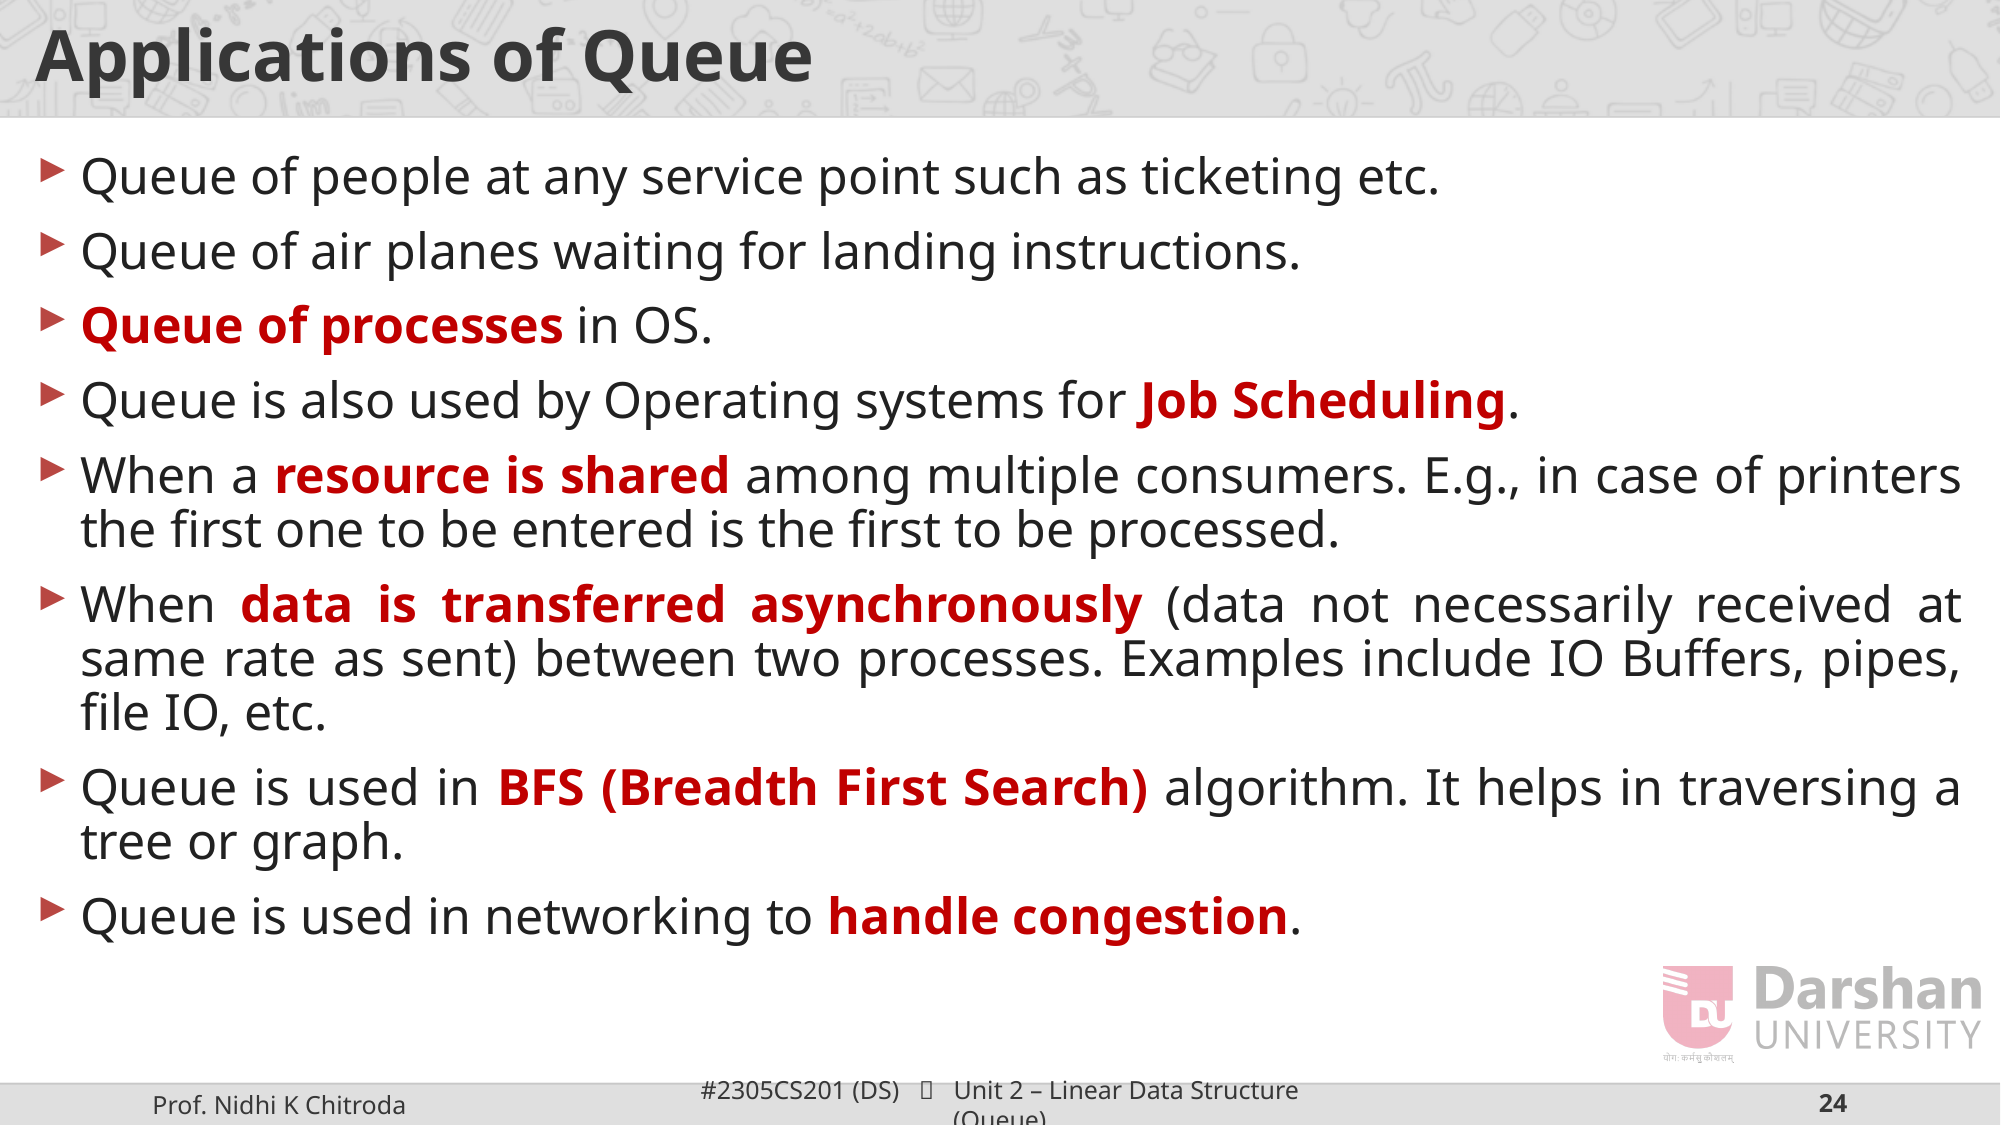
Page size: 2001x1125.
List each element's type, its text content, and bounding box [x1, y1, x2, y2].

list Queue of people at any service point such as ticketing etc. Queue of air planes waiting for landing instructions. Queue of processes in OS. Queue is also used by Operating systems for Job Scheduling. When a resource is shared among multiple consumers. E.g., in case of printers the first one to be entered is the first to be processed. When data is transferred asynchronously (data not necessarily received at same rate as sent) between two processes. Examples include IO Buffers, pipes, file IO, etc. Queue is used in BFS (Breadth First Search) algorithm. It helps in traversing a tree or graph. Queue is used in networking to handle congestion. [21, 143, 1979, 1061]
title Applications of Queue [0, 0, 2000, 117]
